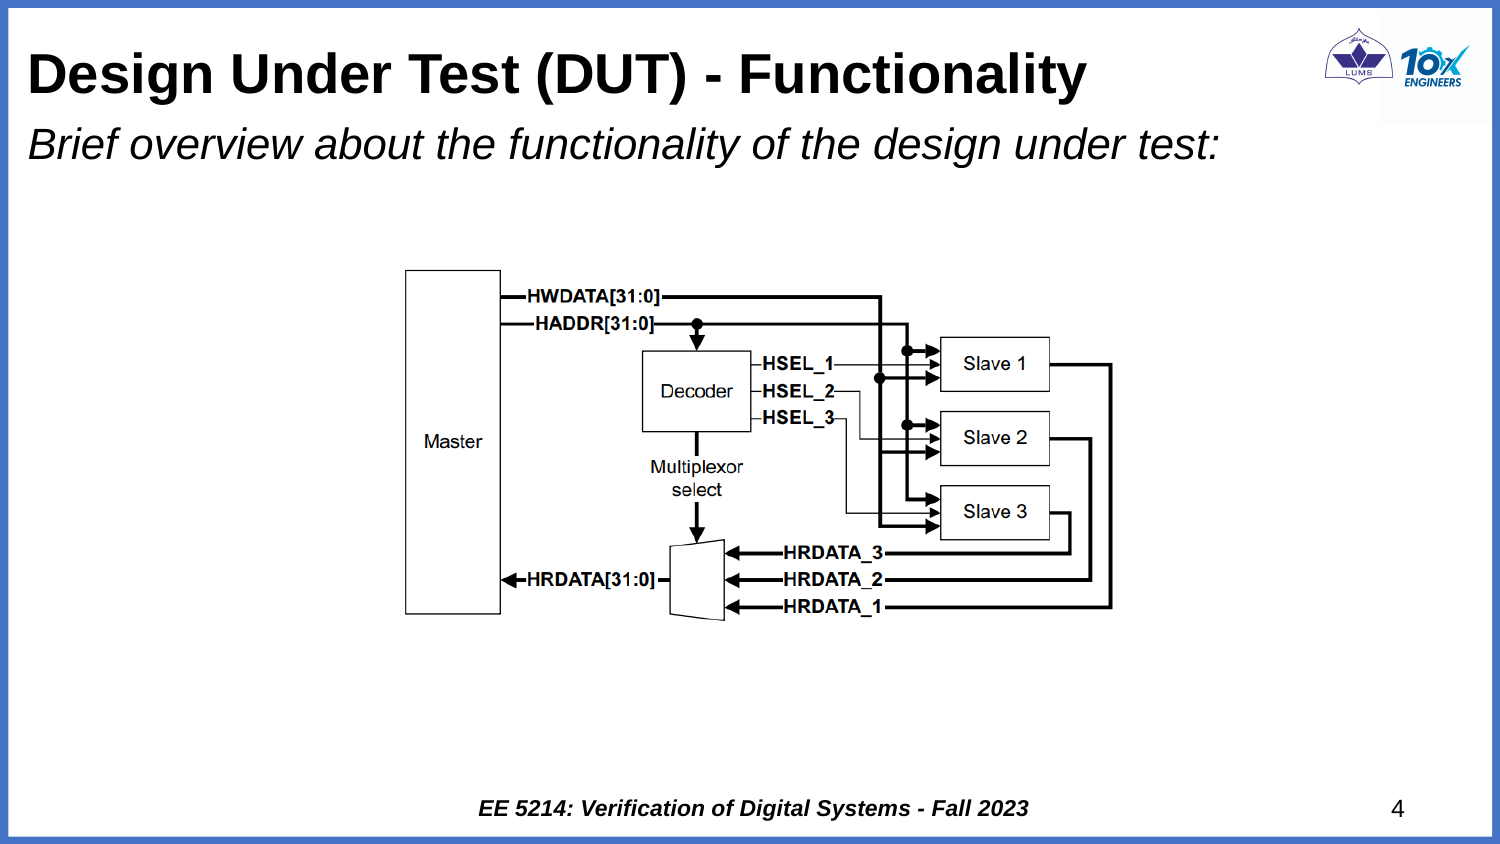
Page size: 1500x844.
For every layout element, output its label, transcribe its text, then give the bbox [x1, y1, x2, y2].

list Brief overview about the functionality of the design under test: [16, 116, 1486, 775]
title Design Under Test (DUT) - Functionality [16, 17, 1288, 116]
slide_number ‹#› [1379, 785, 1493, 830]
picture [1325, 10, 1492, 124]
picture [362, 249, 1138, 642]
slide_number EE 5214: Verification of Digital Systems - Fall 2023 [417, 785, 1091, 830]
